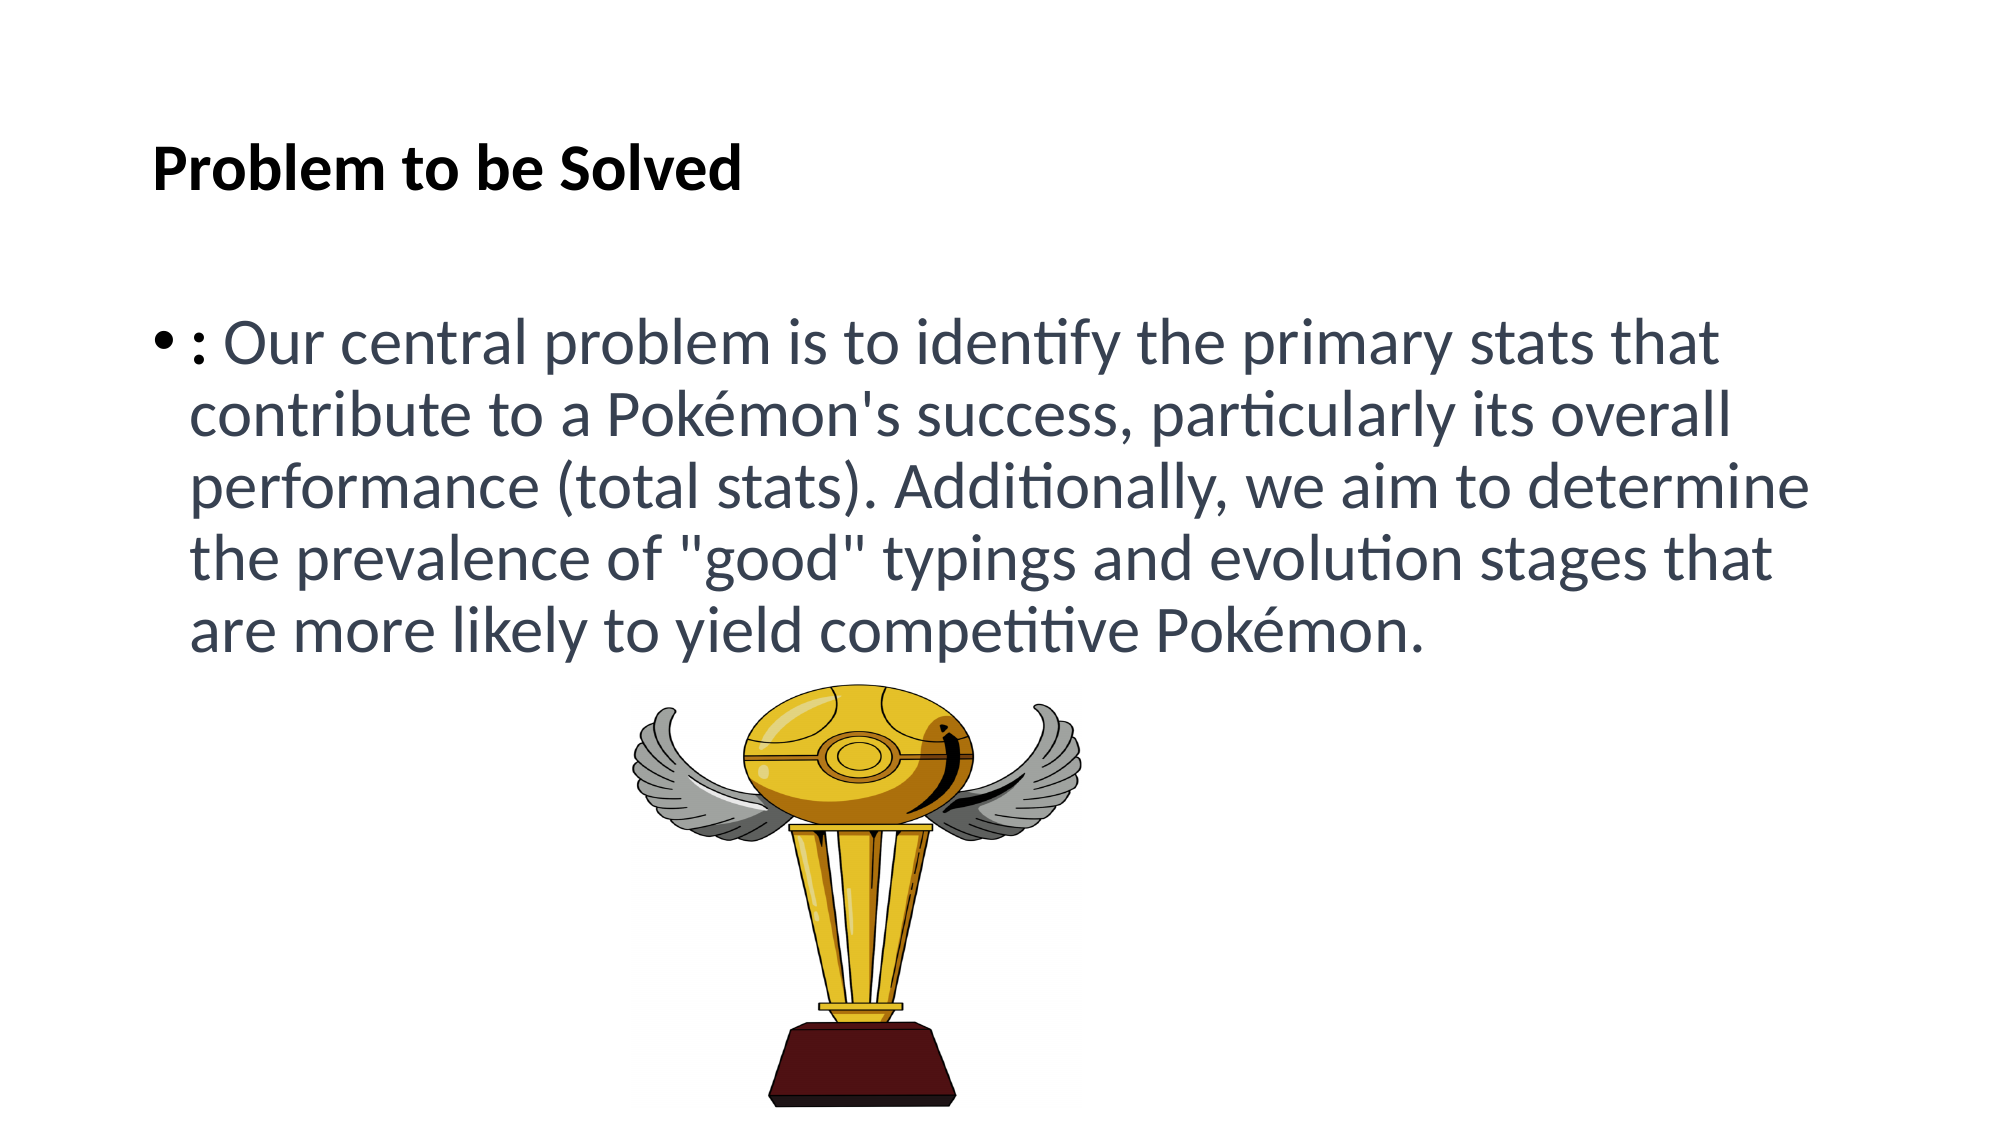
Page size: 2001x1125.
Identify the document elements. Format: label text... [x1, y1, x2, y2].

title Problem to be Solved [137, 59, 1863, 278]
list : Our central problem is to identify the primary stats that contribute to a Pokémon's success, particularly its overall performance (total stats). Additionally, we aim to determine the prevalence of "good" typings and evolution stages that are more likely to yield competitive Pokémon. [137, 299, 1863, 1014]
picture [631, 684, 1082, 1108]
